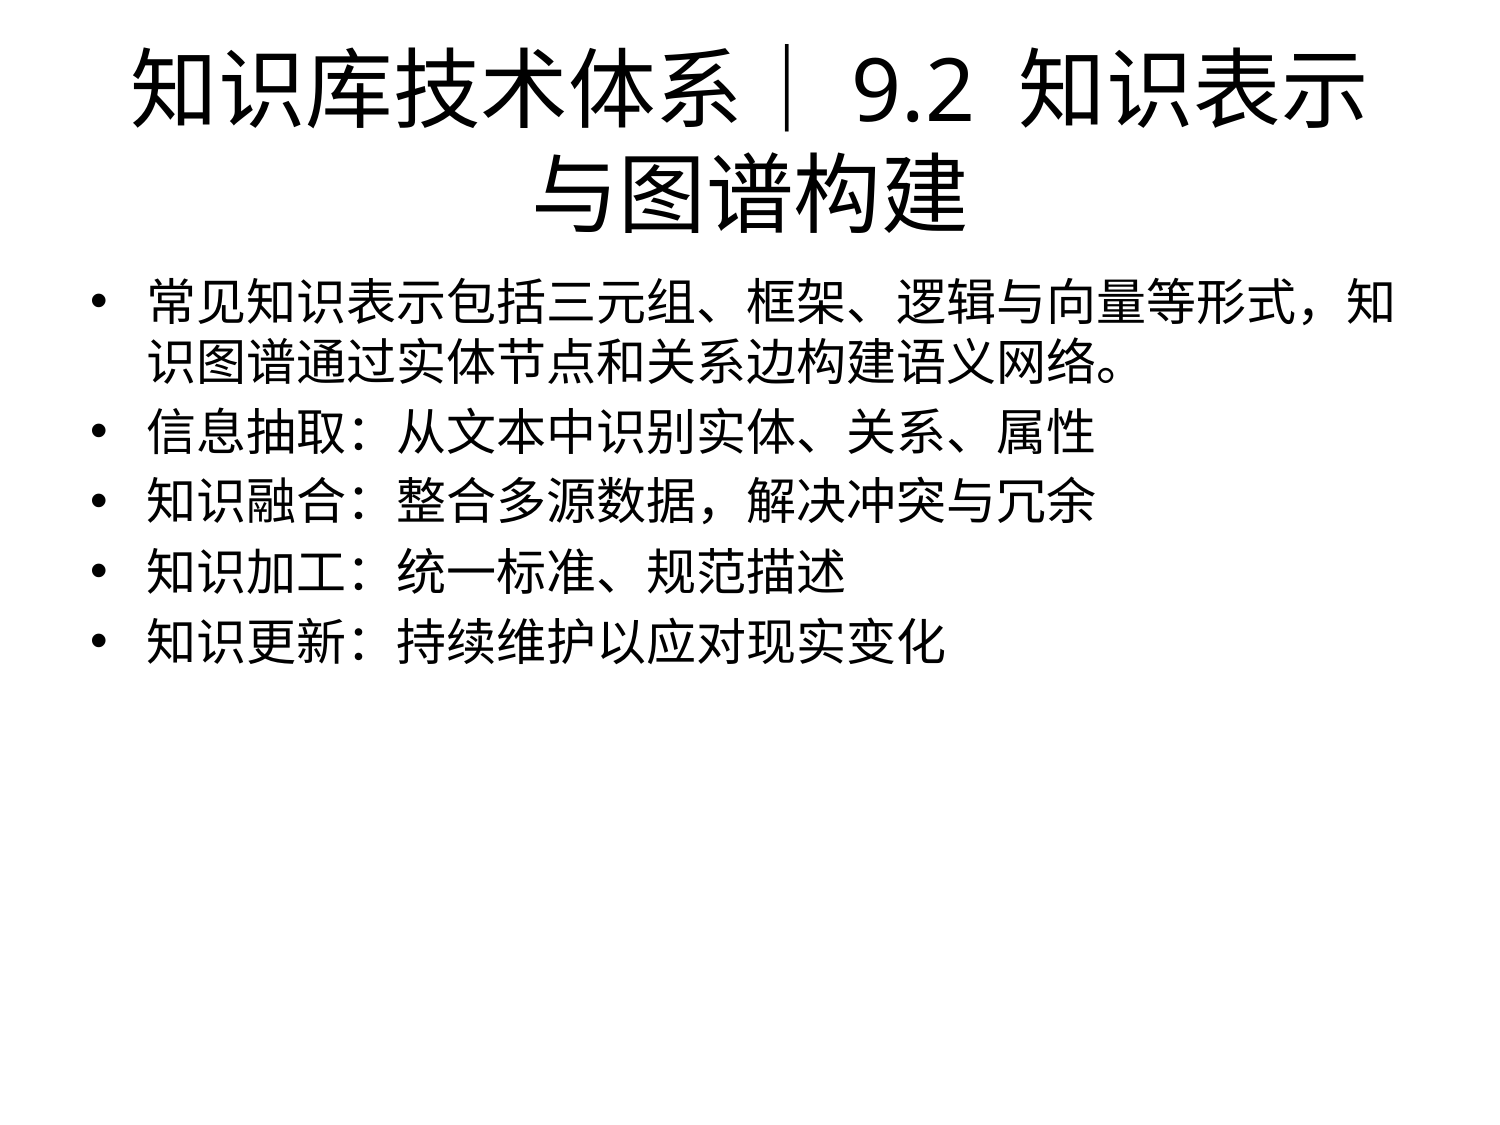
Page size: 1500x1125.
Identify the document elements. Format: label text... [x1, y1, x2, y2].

list 常见知识表示包括三元组、框架、逻辑与向量等形式，知识图谱通过实体节点和关系边构建语义网络。 信息抽取：从文本中识别实体、关系、属性 知识融合：整合多源数据，解决冲突与冗余 知识加工：统一标准、规范描述 知识更新：持续维护以应对现实变化 [75, 262, 1425, 1005]
title 知识库技术体系｜9.2 知识表示与图谱构建 [75, 45, 1425, 233]
